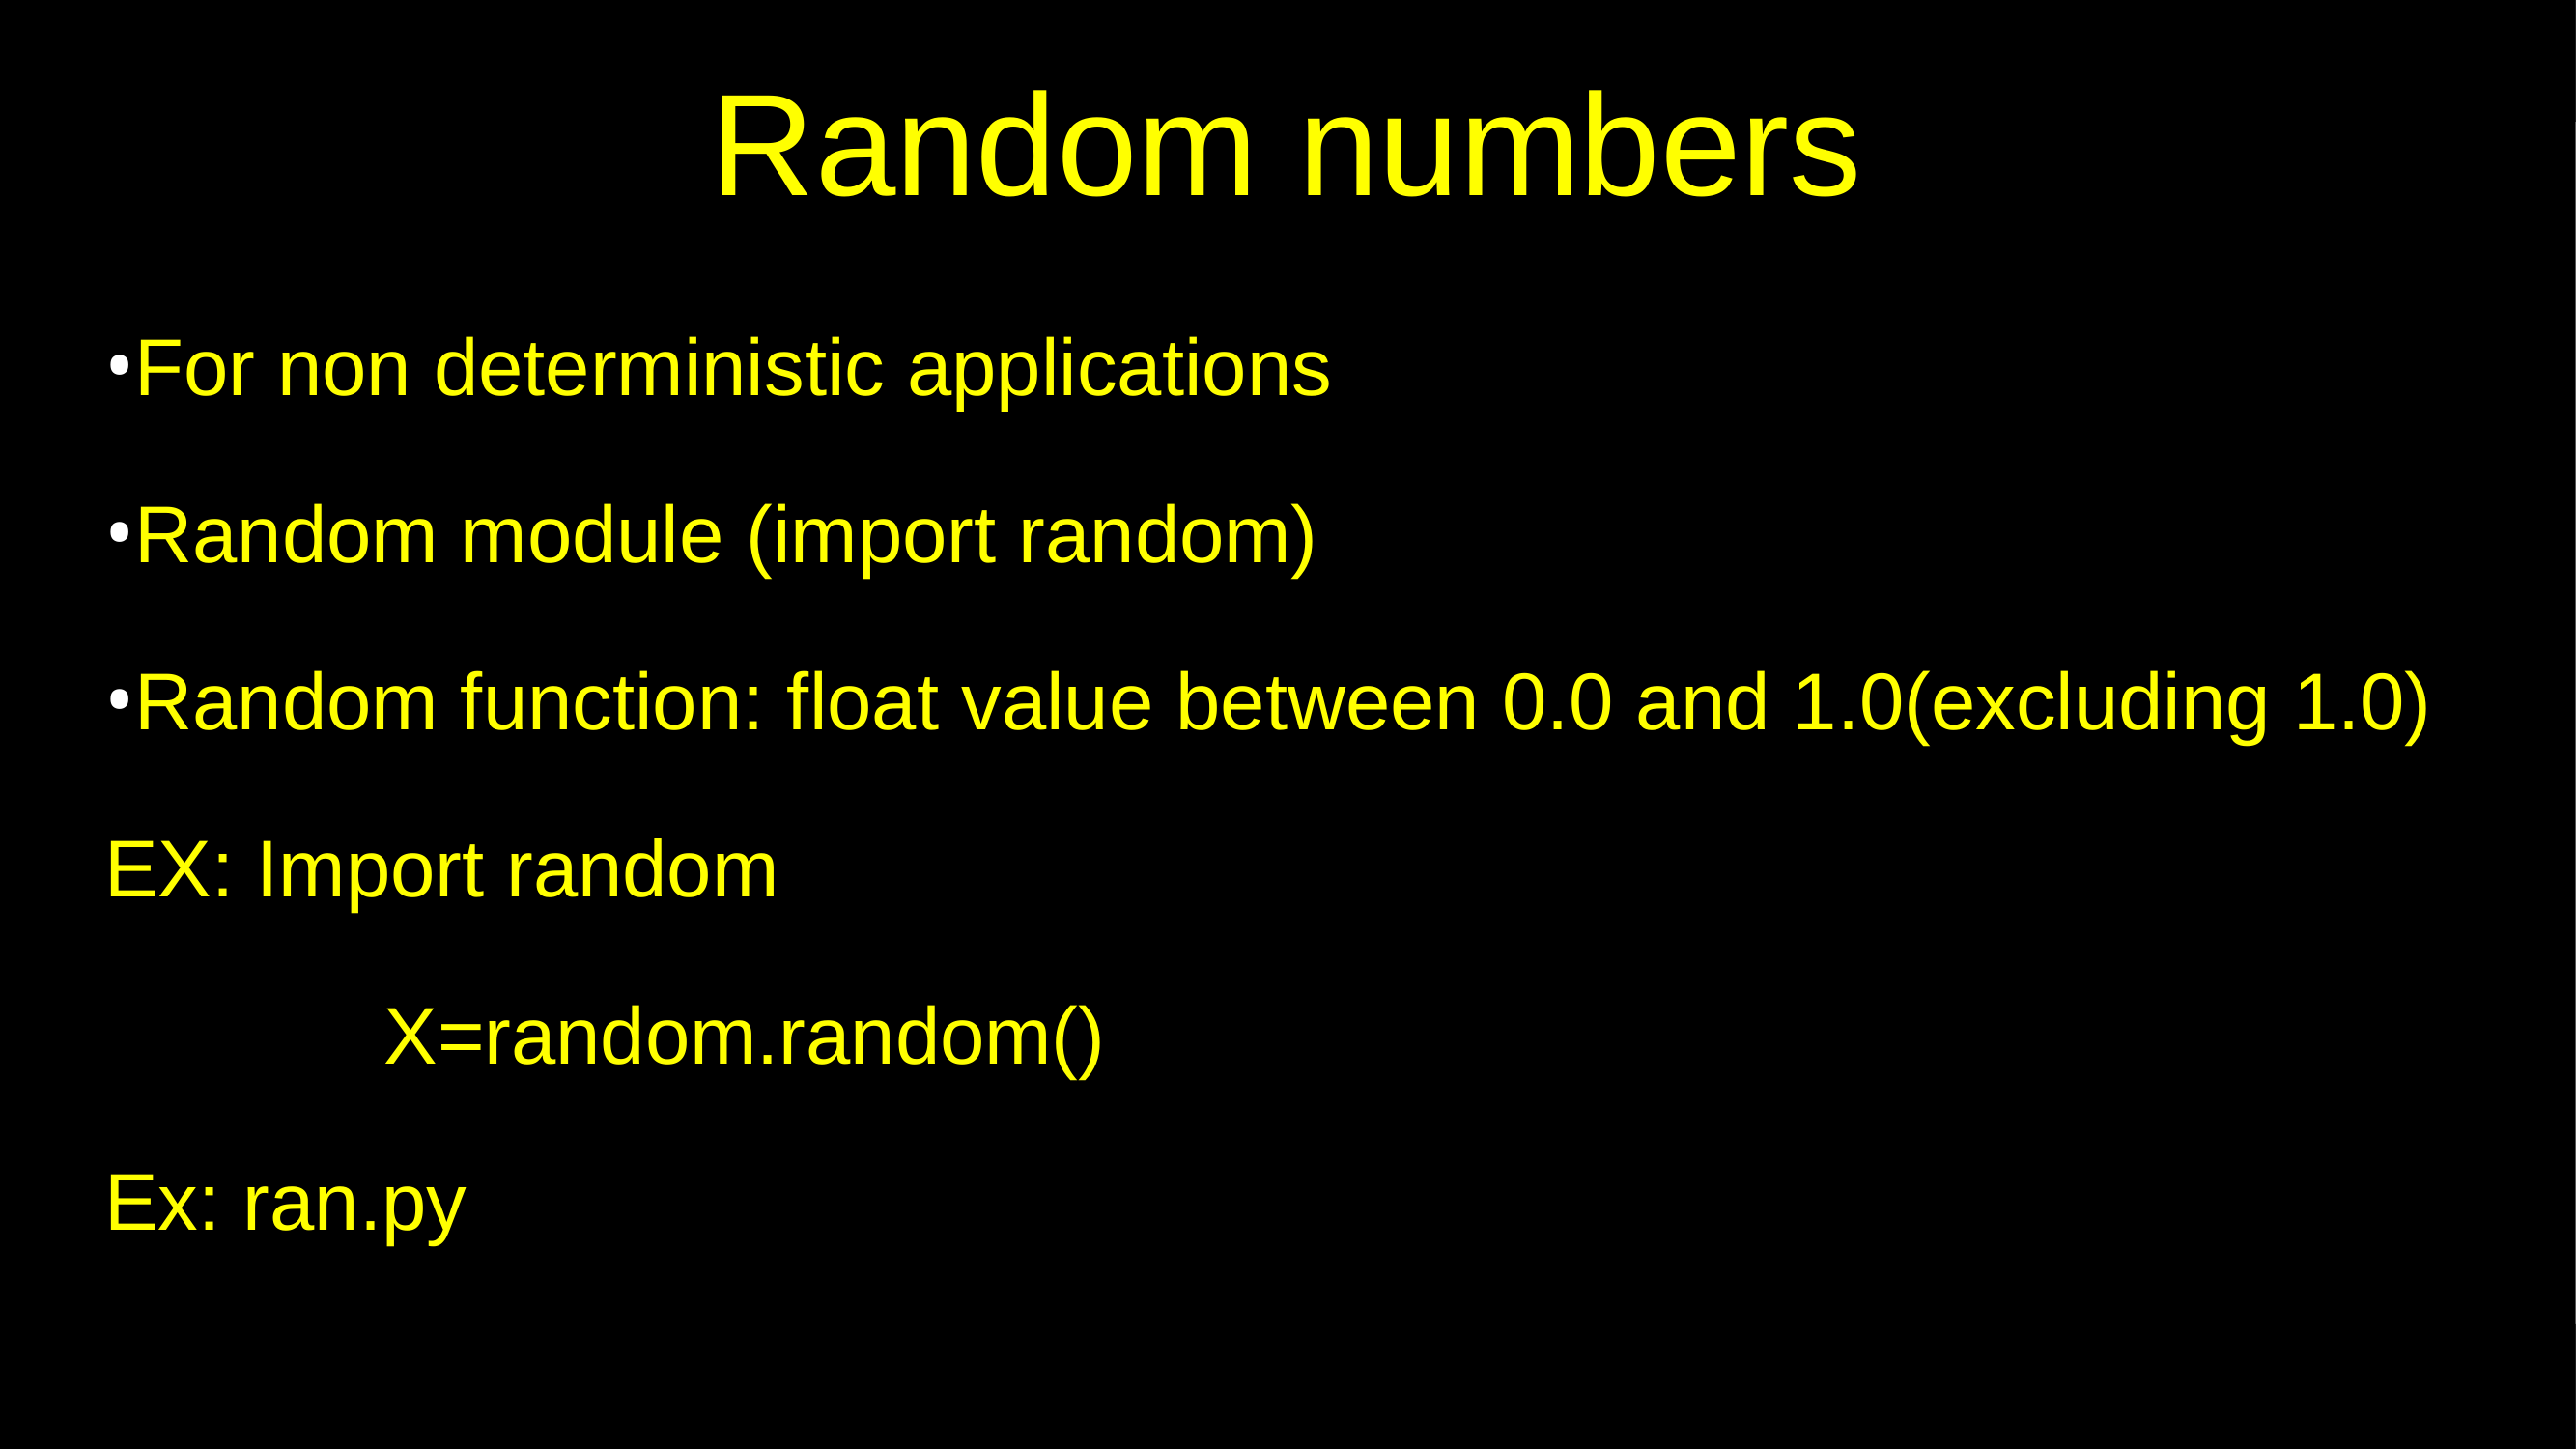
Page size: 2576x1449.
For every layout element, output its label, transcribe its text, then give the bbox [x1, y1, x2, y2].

list For non deterministic applications Random module (import random) Random function: float value between 0.0 and 1.0(excluding 1.0) EX: Import random X=random.random() Ex: ran.py [0, 412, 2576, 1317]
title Random numbers [183, 0, 2391, 275]
